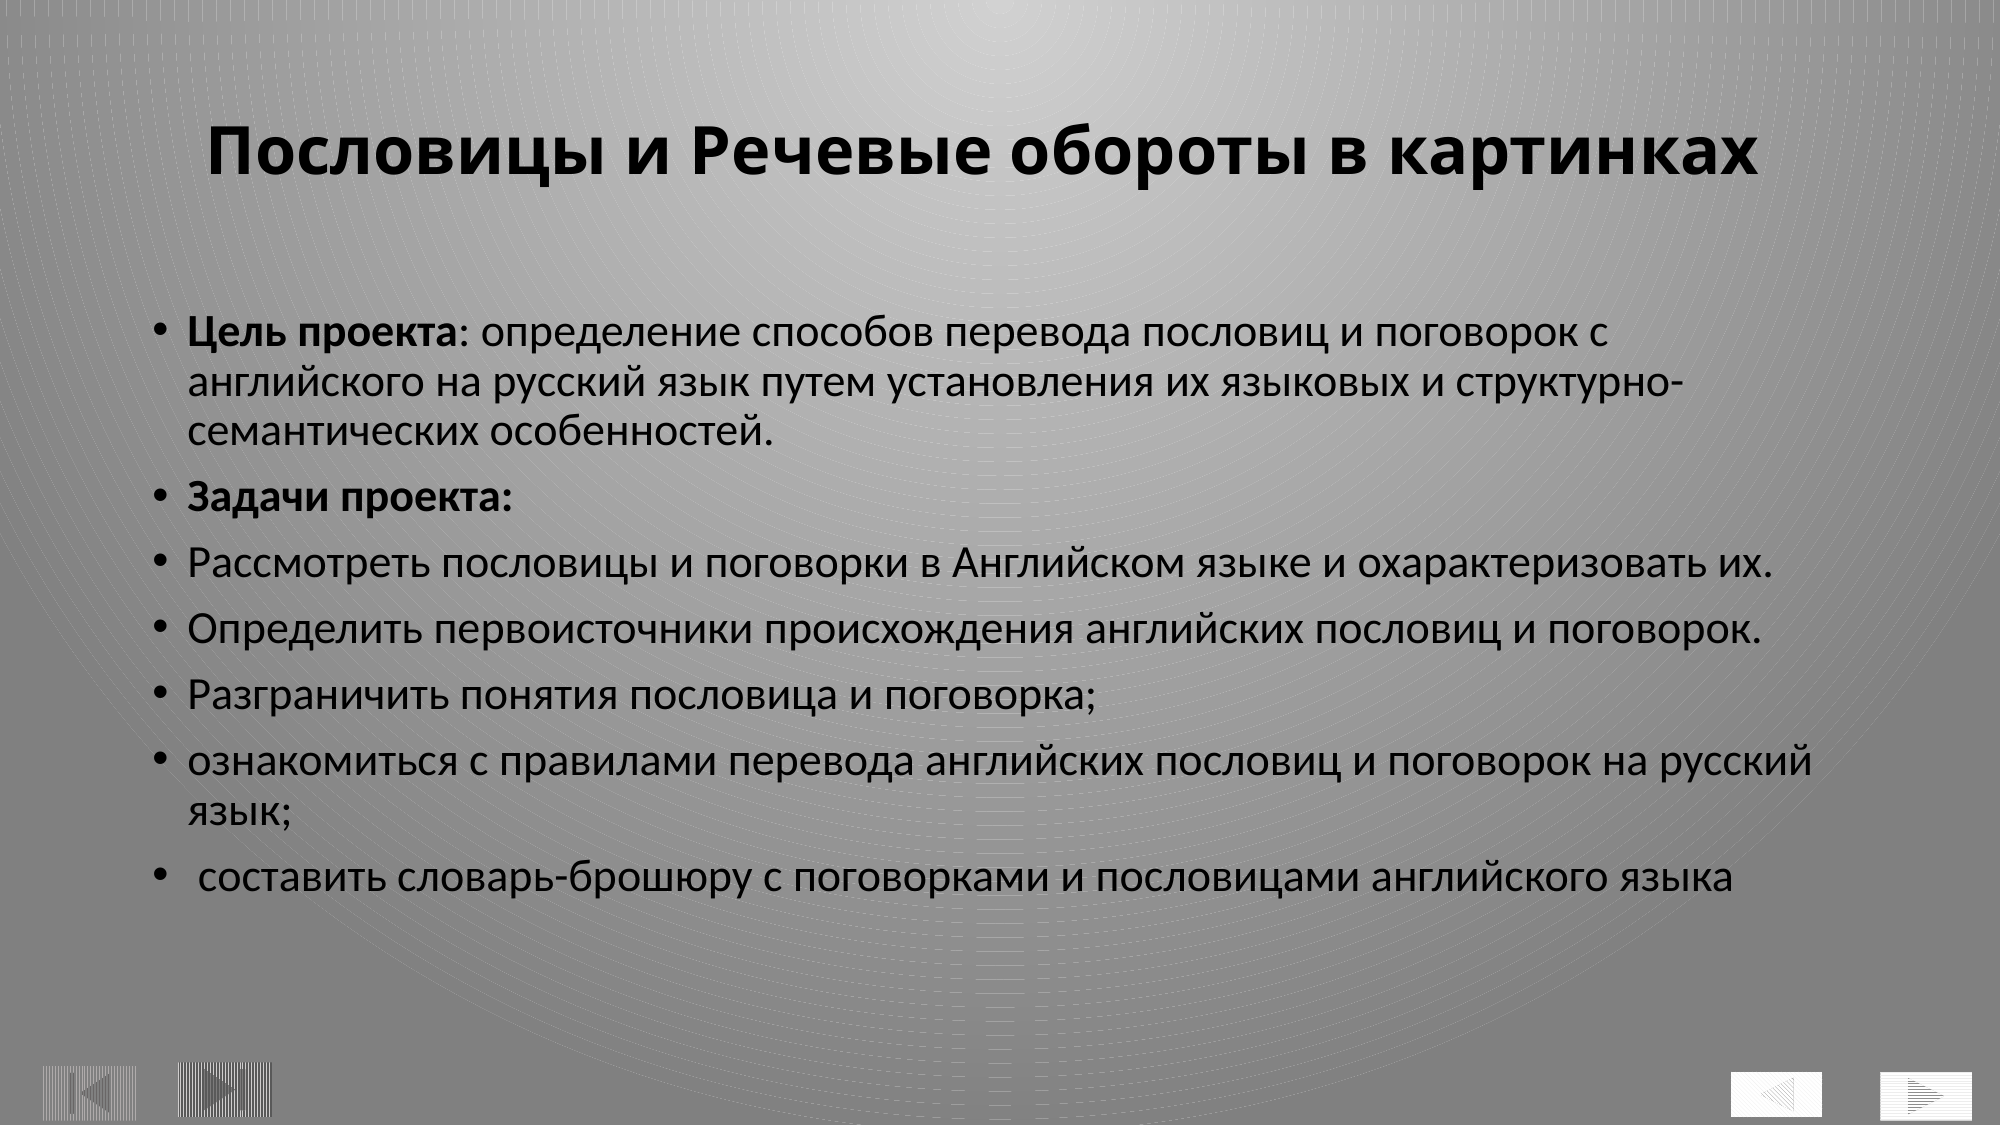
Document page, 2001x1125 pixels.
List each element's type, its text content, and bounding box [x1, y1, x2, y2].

list Цель проекта: определение способов перевода пословиц и поговорок с английского на русский язык путем установления их языковых и структурно-семантических особенностей. Задачи проекта: Рассмотреть пословицы и поговорки в Английском языке и охарактеризовать их. Определить первоисточники происхождения английских пословиц и поговорок. Разграничить понятия пословица и поговорка; ознакомиться с правилами перевода английских пословиц и поговорок на русский язык; составить словарь-брошюру с поговорками и пословицами английского языка [137, 299, 1863, 1014]
text_box [1879, 1071, 1973, 1122]
text_box [42, 1065, 138, 1122]
text_box [177, 1061, 273, 1118]
title Пословицы и Речевые обороты в картинках [120, 44, 1846, 263]
text_box [1730, 1071, 1823, 1118]
